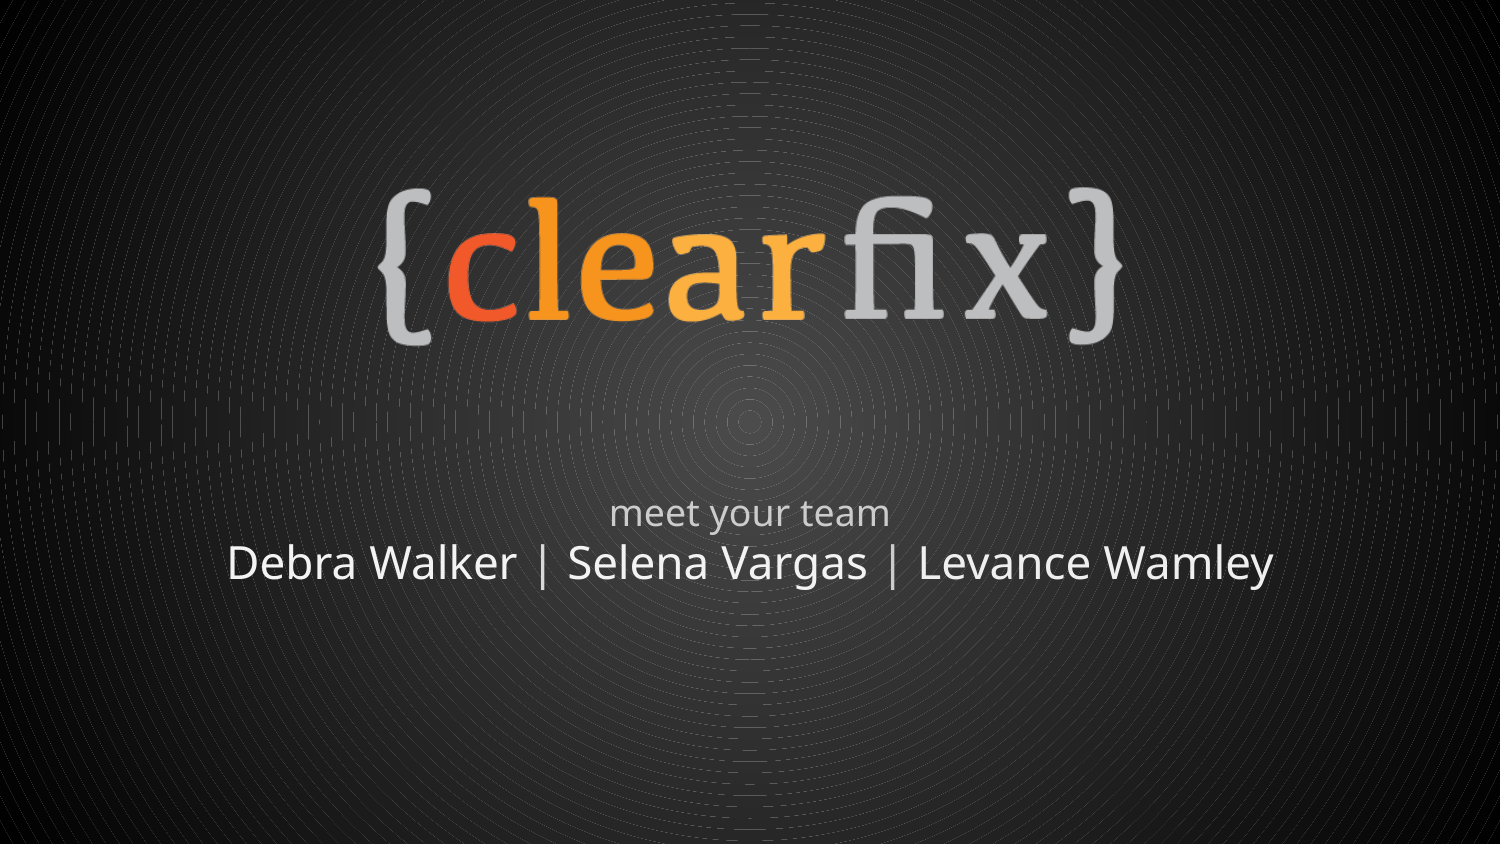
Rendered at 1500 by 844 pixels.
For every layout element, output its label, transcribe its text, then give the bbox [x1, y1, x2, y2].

subtitle meet your team Debra Walker | Selena Vargas | Levance Wamley [112, 450, 1388, 832]
picture [366, 172, 1134, 360]
